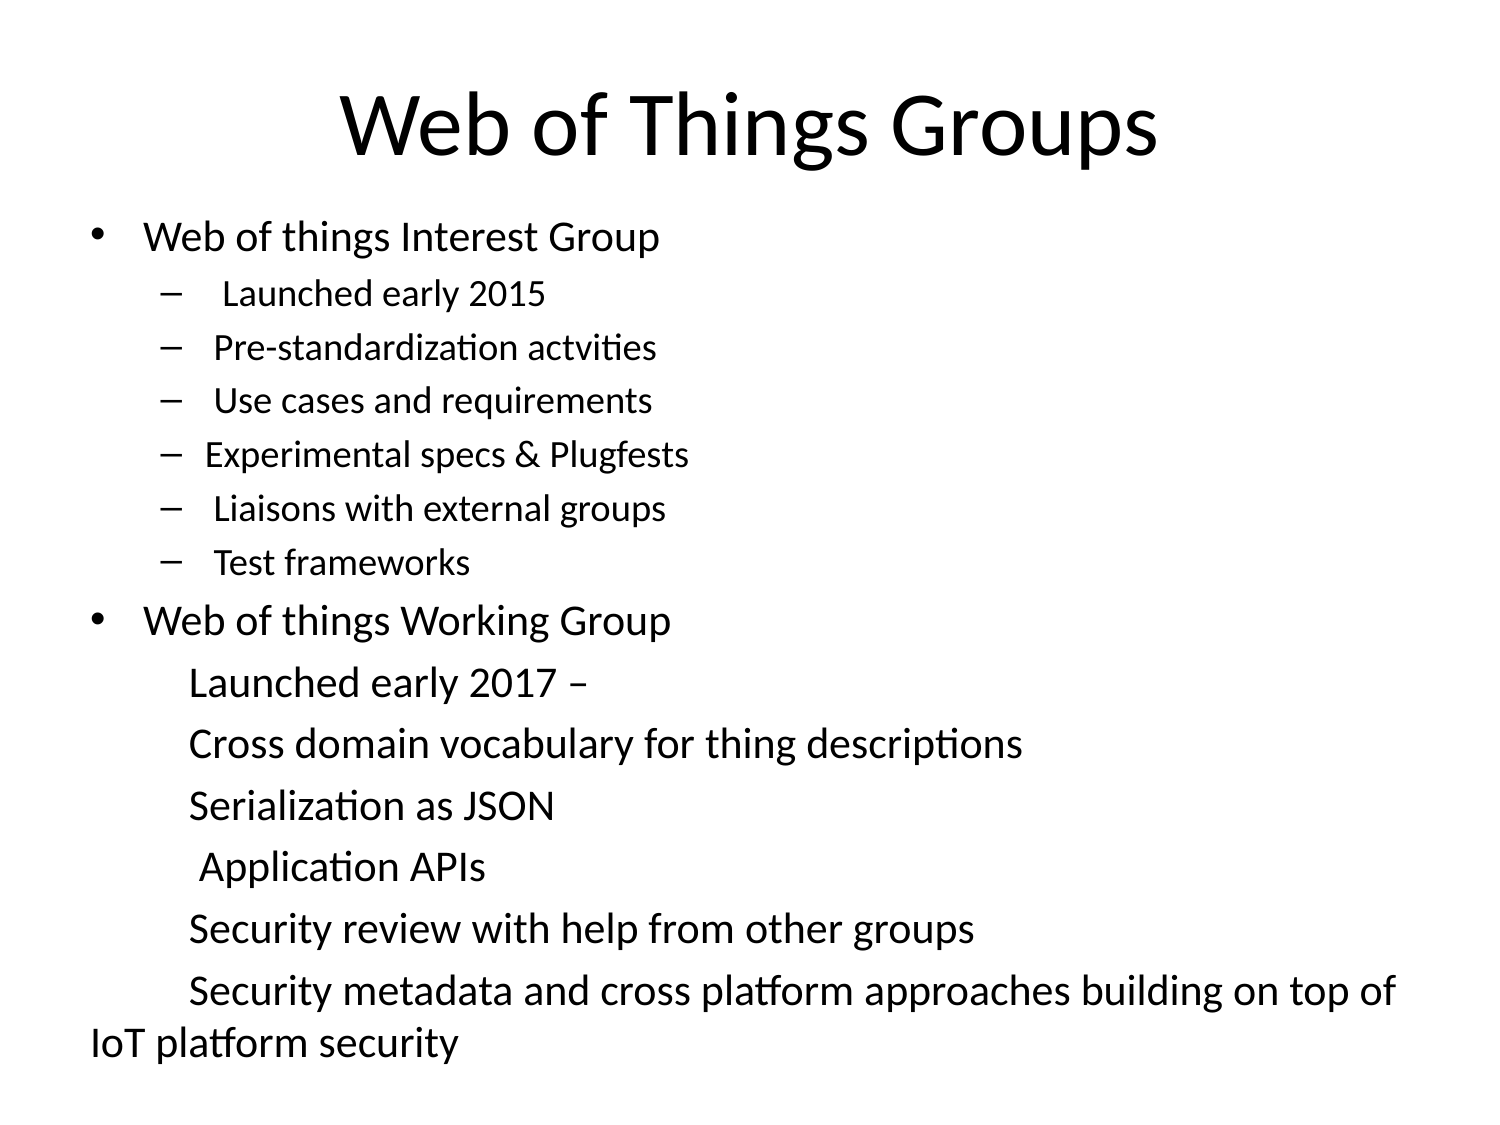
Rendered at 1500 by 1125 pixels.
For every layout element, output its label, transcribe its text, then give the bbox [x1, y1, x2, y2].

title Web of Things Groups [75, 24, 1425, 200]
list Web of things Interest Group Launched early 2015 Pre-standardization actvities Use cases and requirements Experimental specs & Plugfests Liaisons with external groups Test frameworks Web of things Working Group Launched early 2017 – Cross domain vocabulary for thing descriptions Serialization as JSON Application APIs Security review with help from other groups Security metadata and cross platform approaches building on top of IoT platform security [75, 200, 1425, 1075]
